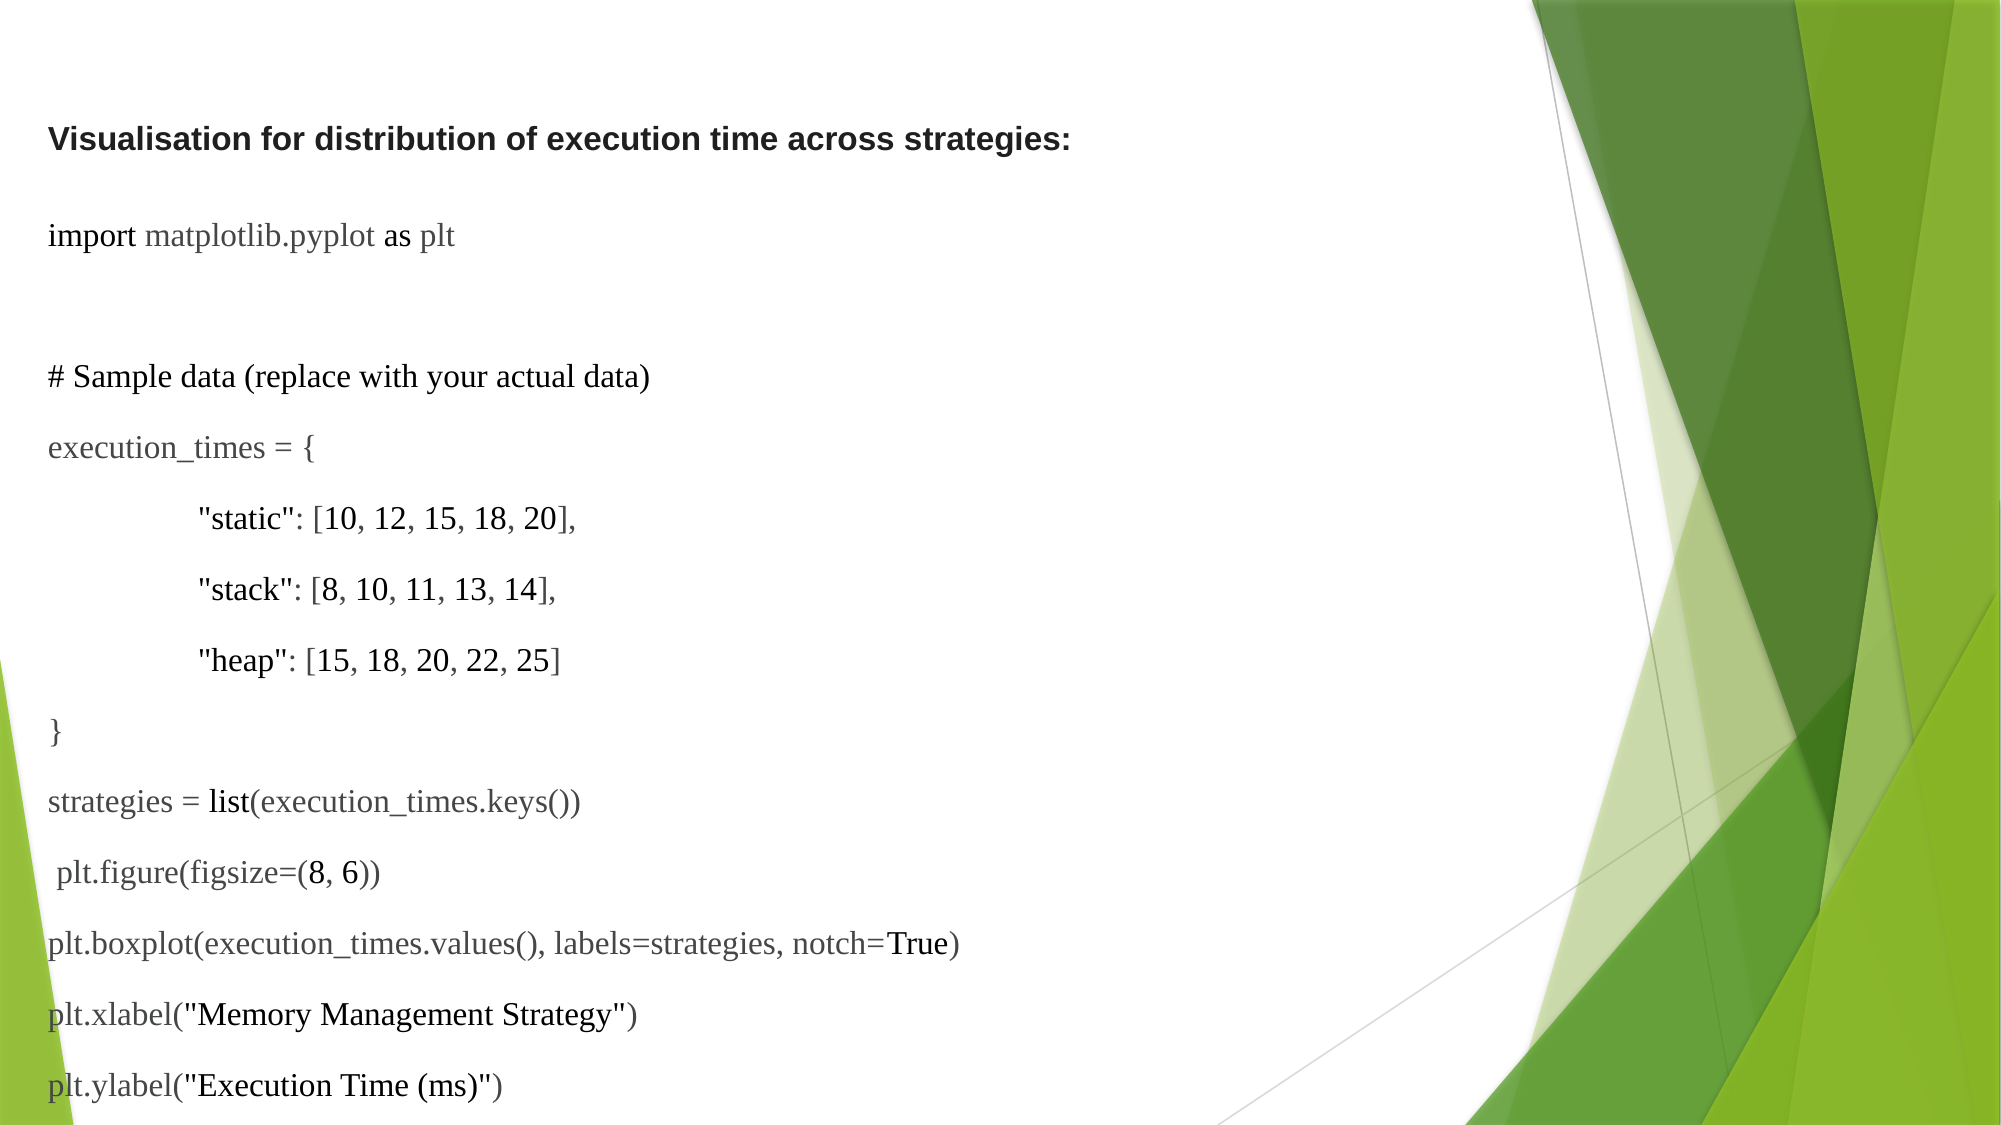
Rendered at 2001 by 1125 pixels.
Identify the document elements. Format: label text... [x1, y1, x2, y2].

text_box Visualisation for distribution of execution time across strategies: import matplotlib.pyplot as plt # Sample data (replace with your actual data) execution_times = { "static": [10, 12, 15, 18, 20], "stack": [8, 10, 11, 13, 14], "heap": [15, 18, 20, 22, 25] } strategies = list(execution_times.keys()) plt.figure(figsize=(8, 6)) plt.boxplot(execution_times.values(), labels=strategies, notch=True) plt.xlabel("Memory Management Strategy") plt.ylabel("Execution Time (ms)") [33, 103, 2000, 1125]
